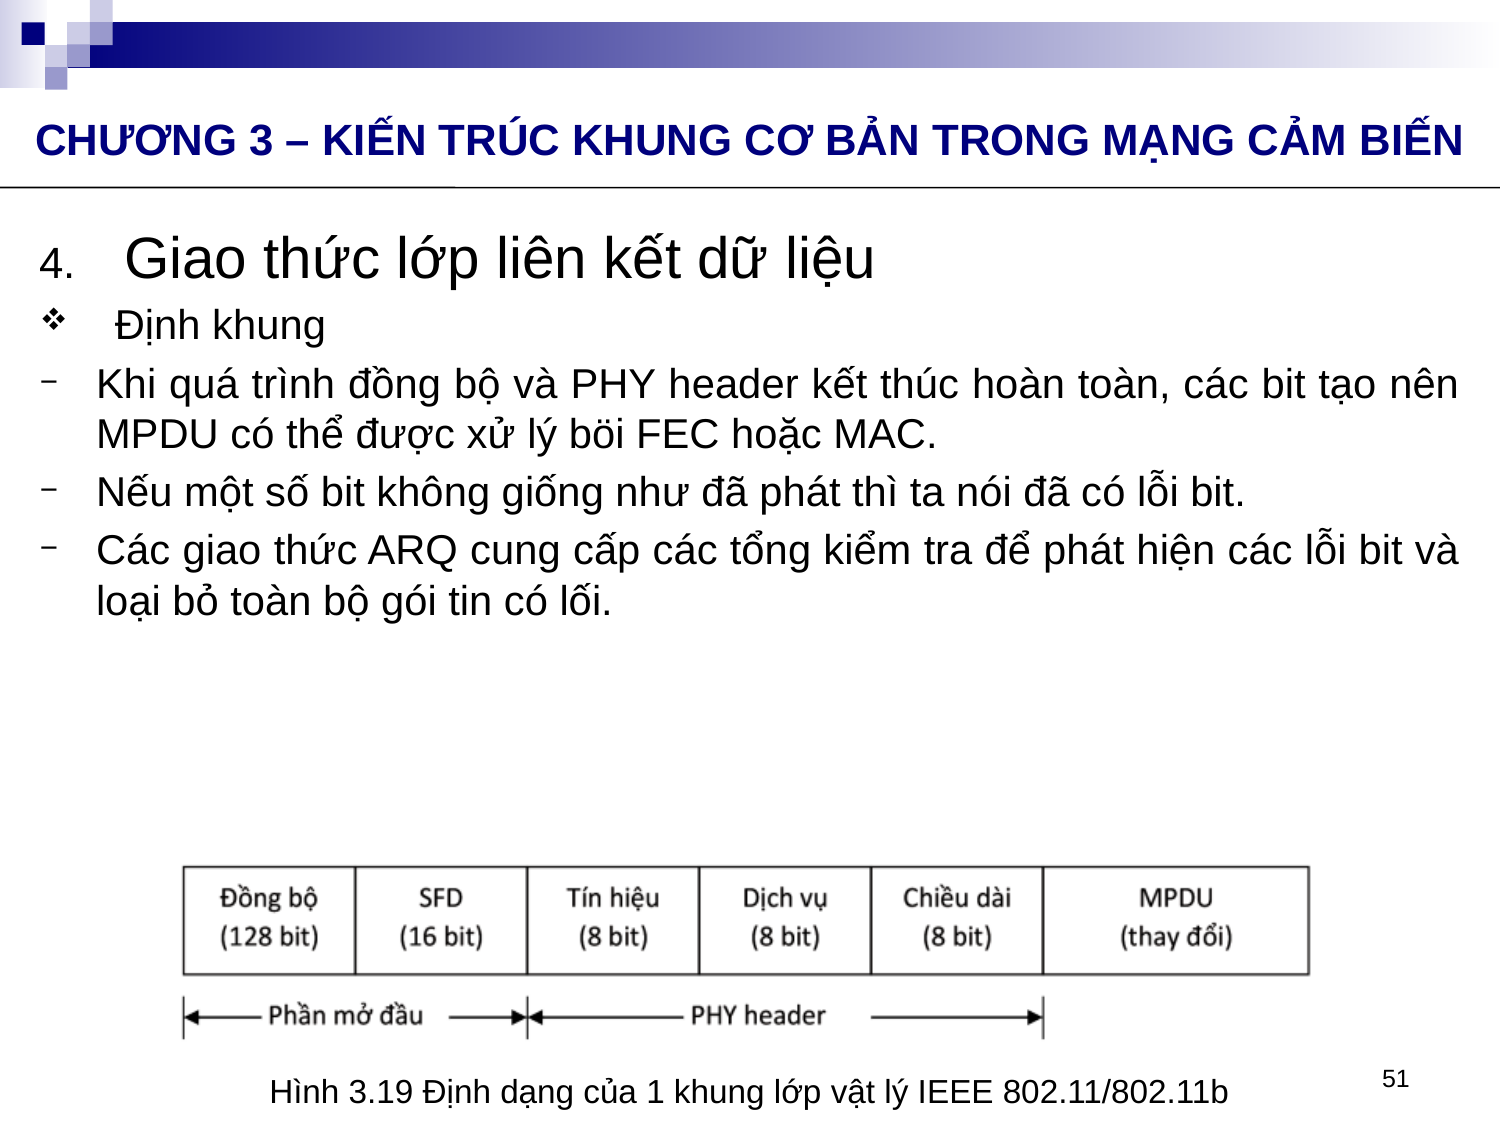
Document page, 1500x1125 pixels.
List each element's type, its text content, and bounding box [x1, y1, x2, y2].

picture [166, 849, 1334, 1049]
text_box CHƯƠNG 3 – KIẾN TRÚC KHUNG CƠ BẢN TRONG MẠNG CẢM BIẾN [0, 87, 1500, 188]
slide_number 51 [1250, 1075, 1426, 1101]
text_box Hình 3.19 Định dạng của 1 khung lớp vật lý IEEE 802.11/802.11b [249, 1062, 1250, 1125]
text_box Giao thức lớp liên kết dữ liệu Định khung Khi quá trình đồng bộ và PHY header kết thúc hoàn toàn, các bit tạo nên MPDU có thể được xử lý böi FEC hoặc MAC. Nếu một số bit không giống như đã phát thì ta nói đã có lỗi bit. Các giao thức ARQ cung cấp các tổng kiểm tra để phát hiện các lỗi bit và loại bỏ toàn bộ gói tin có lối. [24, 212, 1475, 1075]
